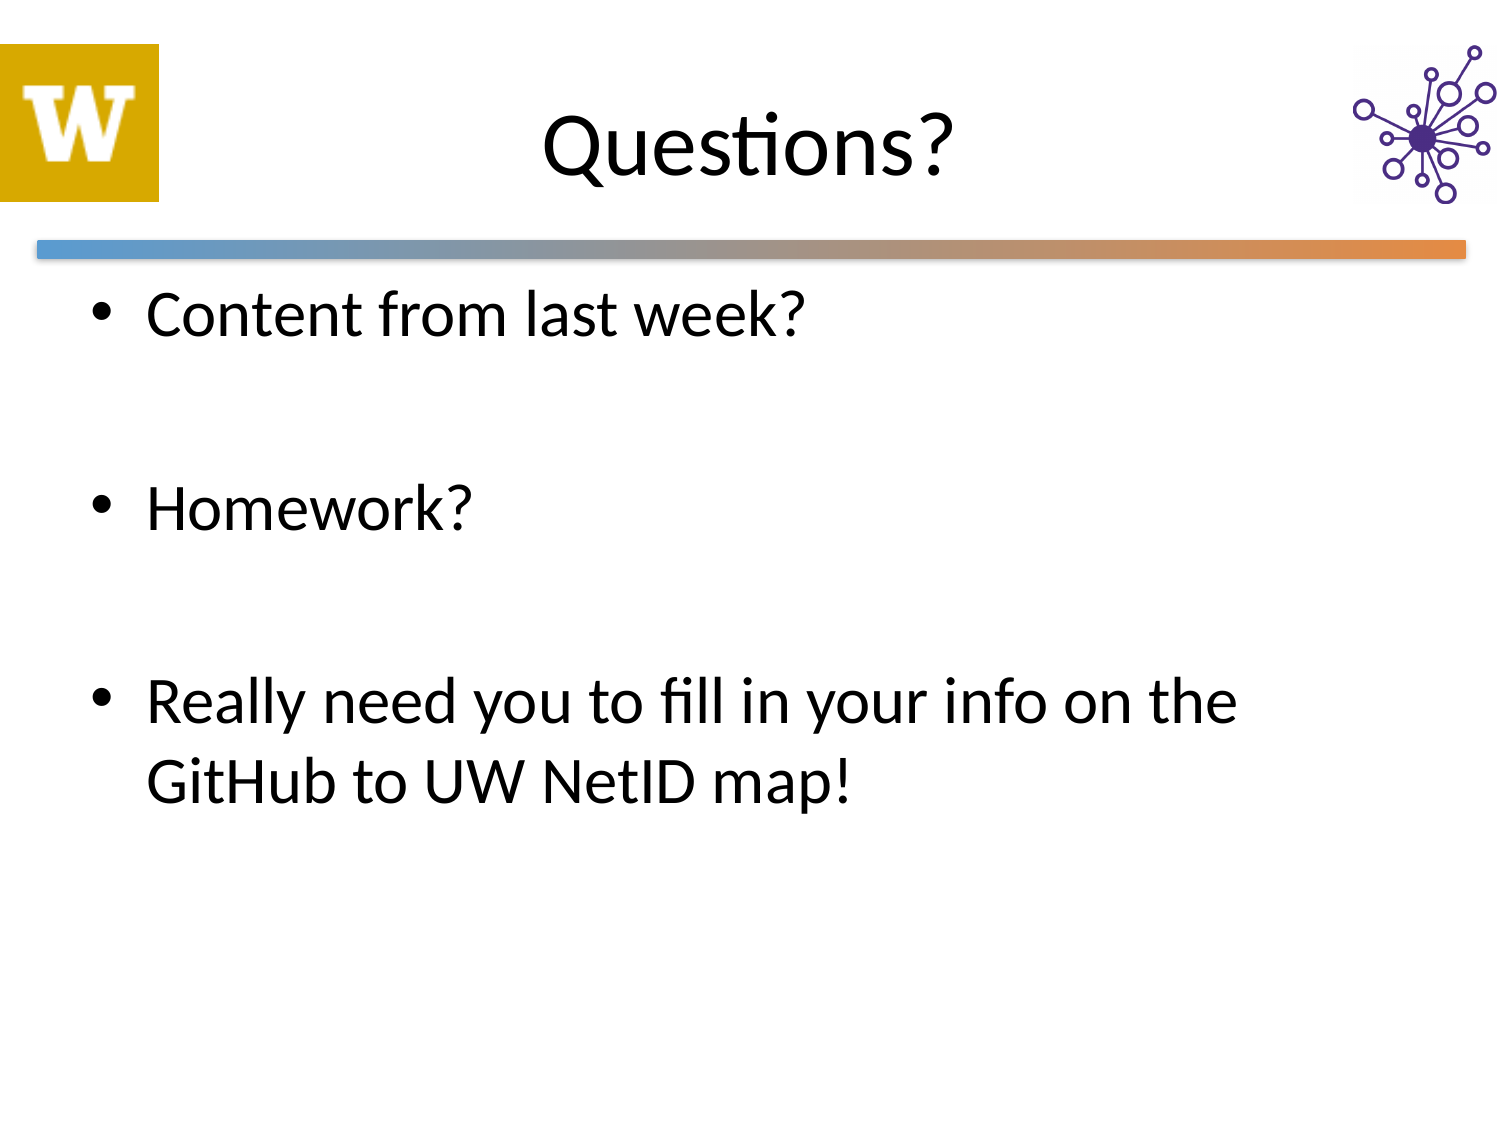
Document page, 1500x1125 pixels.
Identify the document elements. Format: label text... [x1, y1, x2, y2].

list Content from last week? Homework? Really need you to fill in your info on the GitHub to UW NetID map! [75, 262, 1425, 1093]
picture [0, 44, 159, 202]
title Questions? [75, 45, 1425, 233]
picture [1425, 45, 1497, 204]
